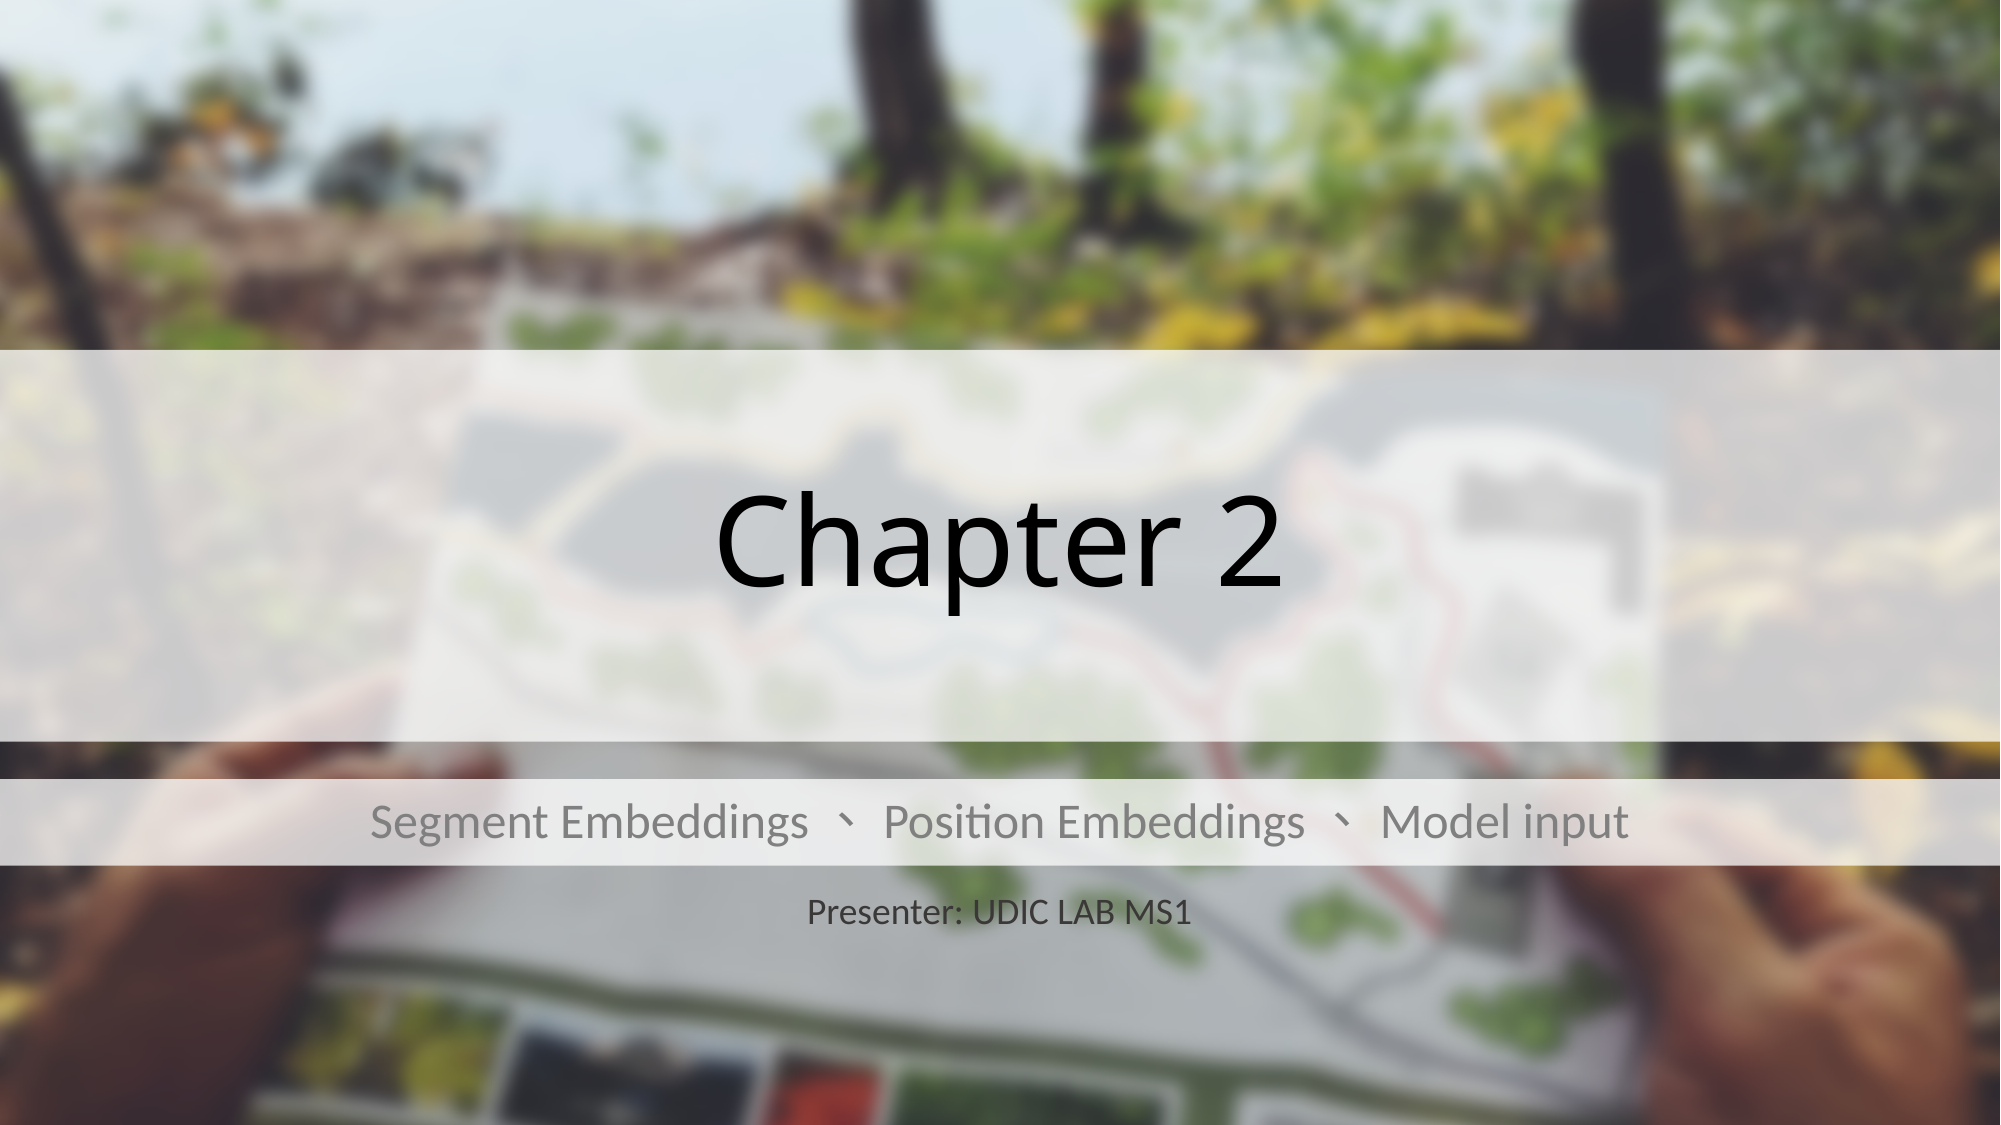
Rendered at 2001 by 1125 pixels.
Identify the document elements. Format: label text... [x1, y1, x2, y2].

picture [0, 866, 2000, 1125]
subtitle Segment Embeddings、Position Embeddings、Model input [0, 779, 2000, 866]
picture [0, 0, 2000, 349]
picture [0, 742, 2000, 779]
title Chapter 2 [0, 349, 2000, 742]
